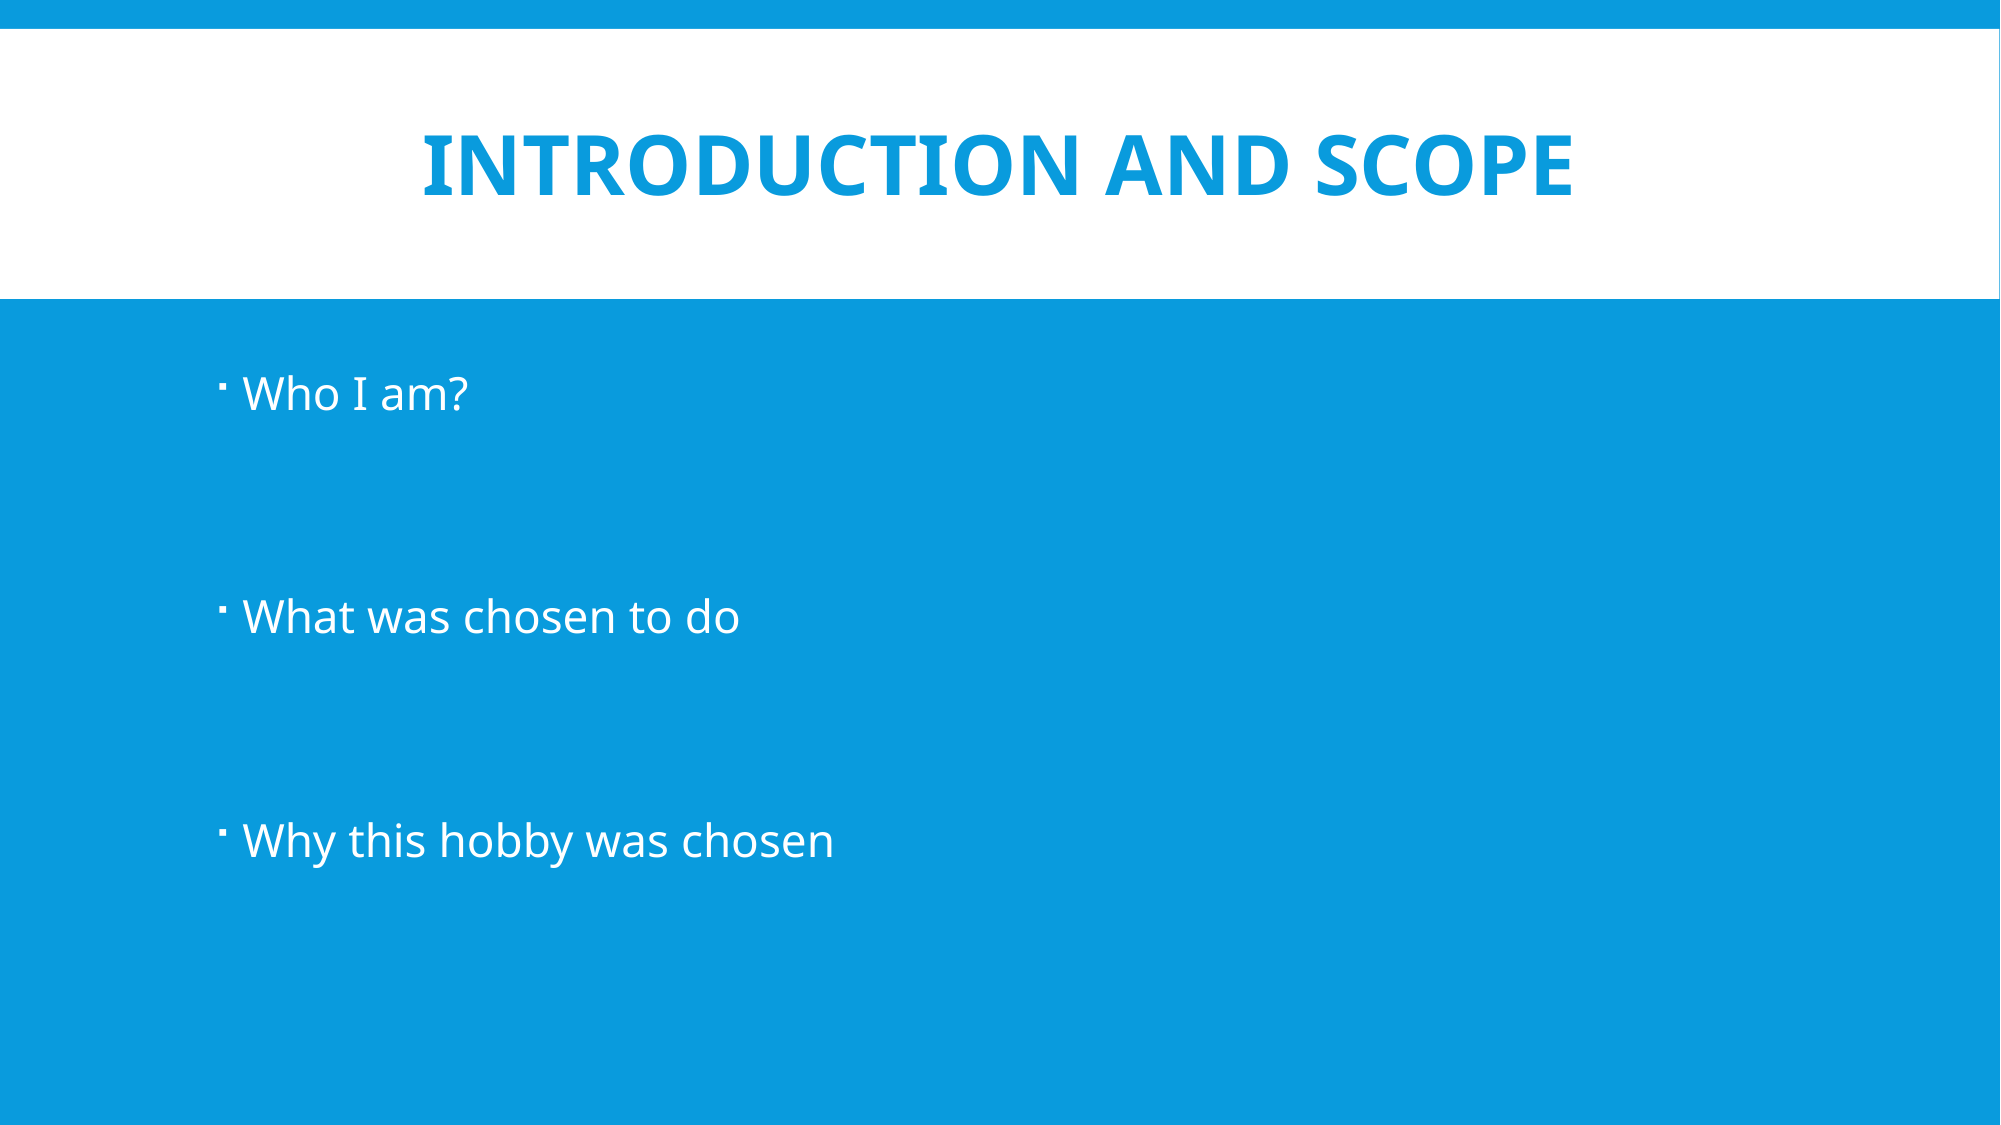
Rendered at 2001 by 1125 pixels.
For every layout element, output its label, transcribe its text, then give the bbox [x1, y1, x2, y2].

list Who I am? What was chosen to do Why this hobby was chosen [197, 329, 1803, 1020]
title Introduction and Scope [197, 46, 1803, 295]
